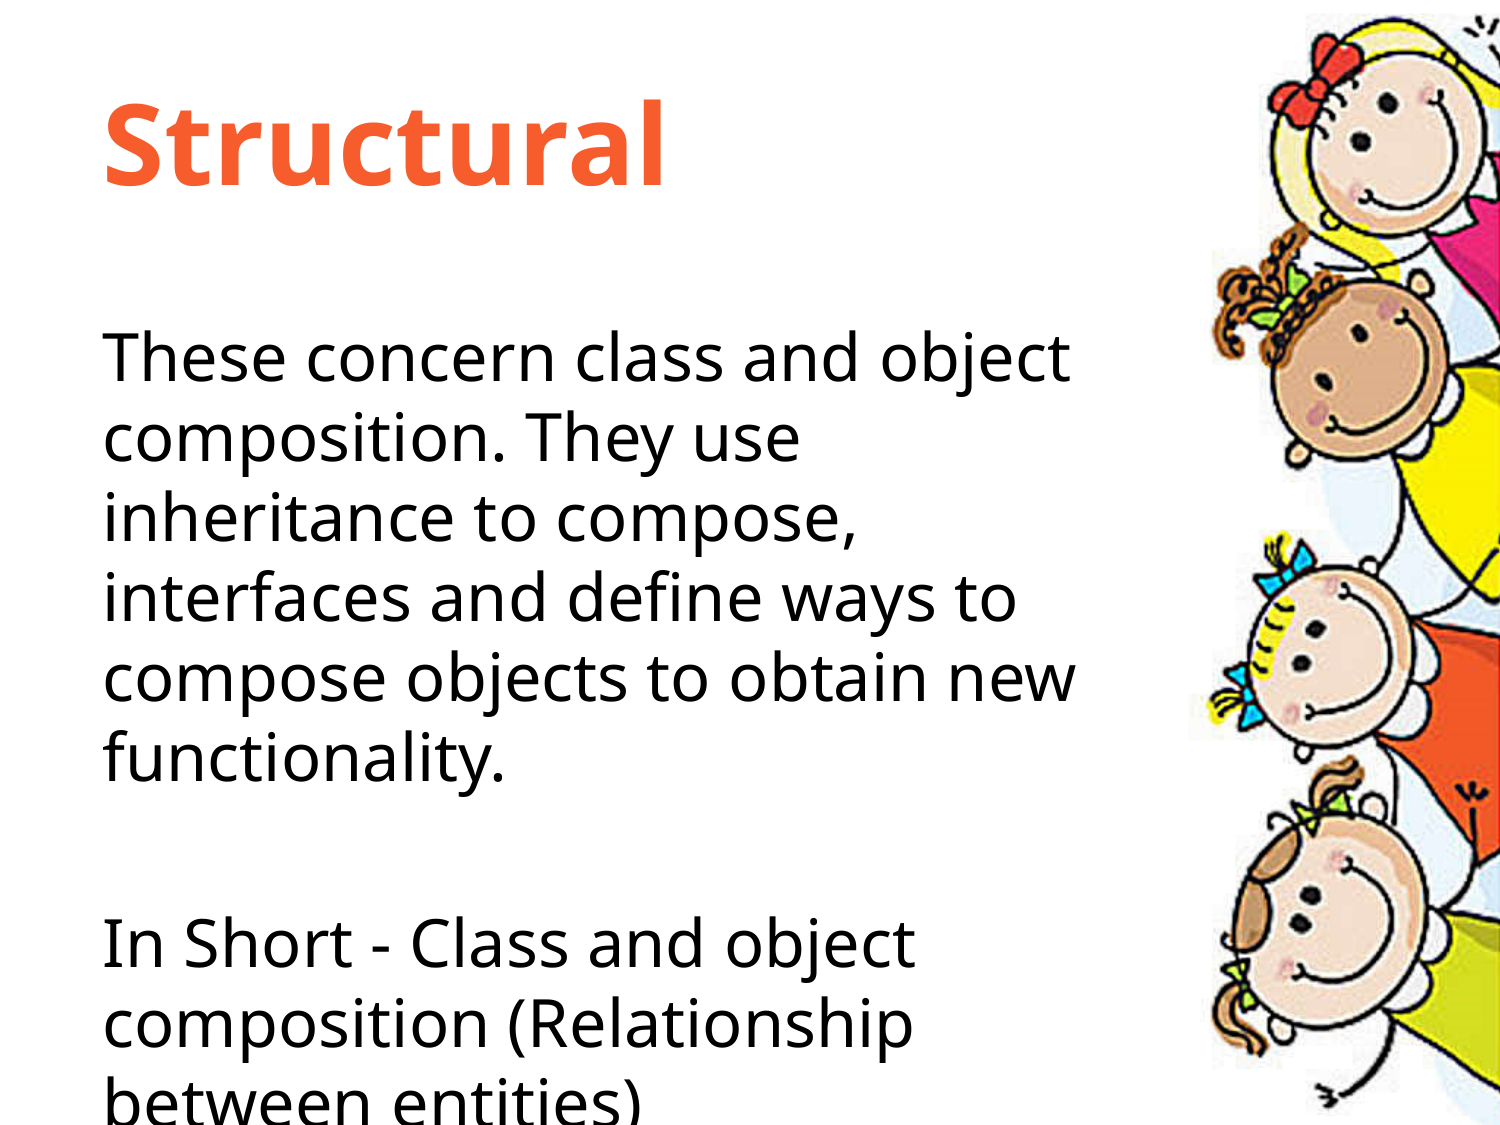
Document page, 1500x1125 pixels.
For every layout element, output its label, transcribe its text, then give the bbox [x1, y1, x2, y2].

subtitle Structural These concern class and object composition. They use inheritance to compose, interfaces and define ways to compose objects to obtain new functionality. In Short - Class and object composition (Relationship between entities) [87, 65, 1176, 1059]
picture [0, 0, 1500, 1125]
